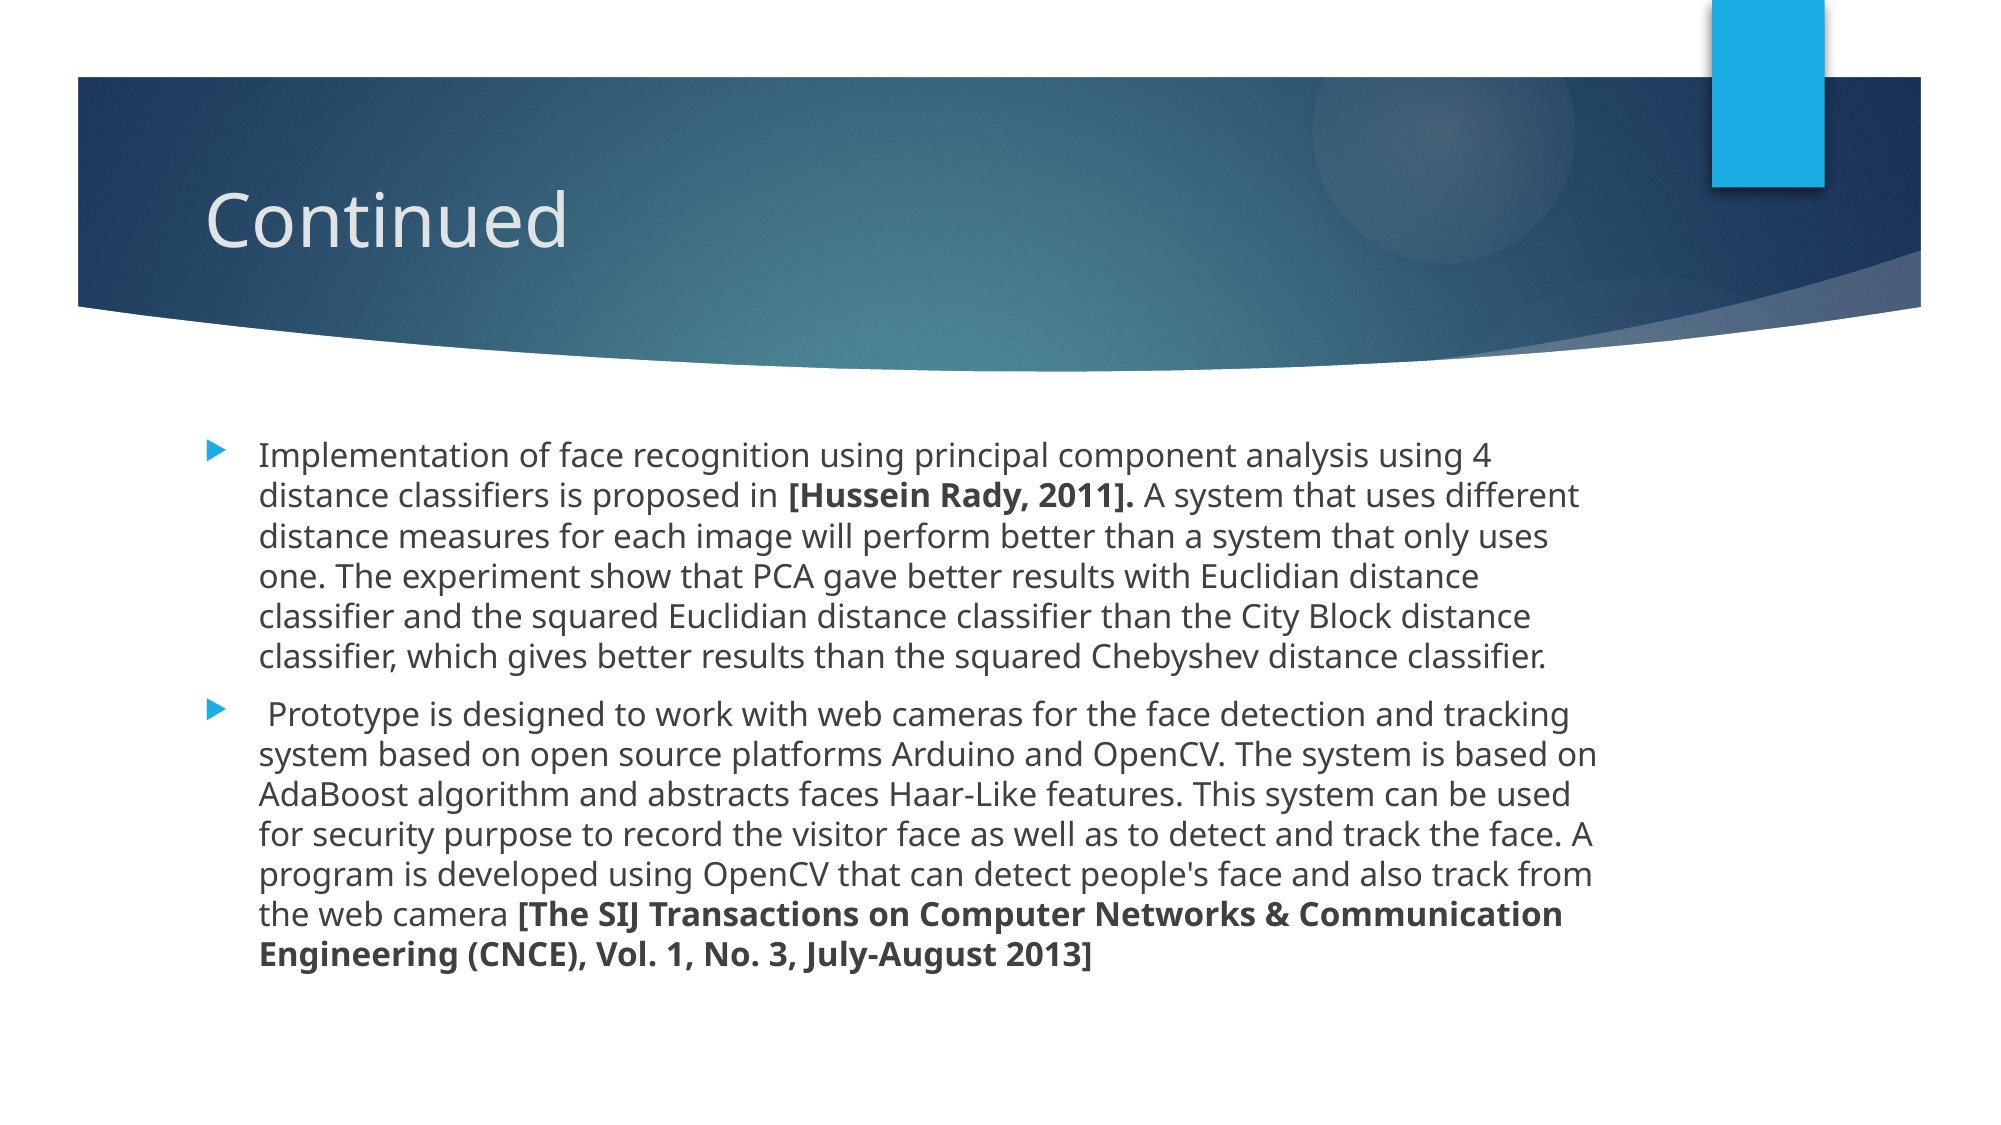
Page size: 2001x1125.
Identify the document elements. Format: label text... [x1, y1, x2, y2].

list Implementation of face recognition using principal component analysis using 4 distance classifiers is proposed in [Hussein Rady, 2011]. A system that uses different distance measures for each image will perform better than a system that only uses one. The experiment show that PCA gave better results with Euclidian distance classifier and the squared Euclidian distance classifier than the City Block distance classifier, which gives better results than the squared Chebyshev distance classifier. Prototype is designed to work with web cameras for the face detection and tracking system based on open source platforms Arduino and OpenCV. The system is based on AdaBoost algorithm and abstracts faces Haar-Like features. This system can be used for security purpose to record the visitor face as well as to detect and track the face. A program is developed using OpenCV that can detect people's face and also track from the web camera [The SIJ Transactions on Computer Networks & Communication Engineering (CNCE), Vol. 1, No. 3, July-August 2013] [189, 427, 1627, 988]
title Continued [189, 159, 1627, 276]
